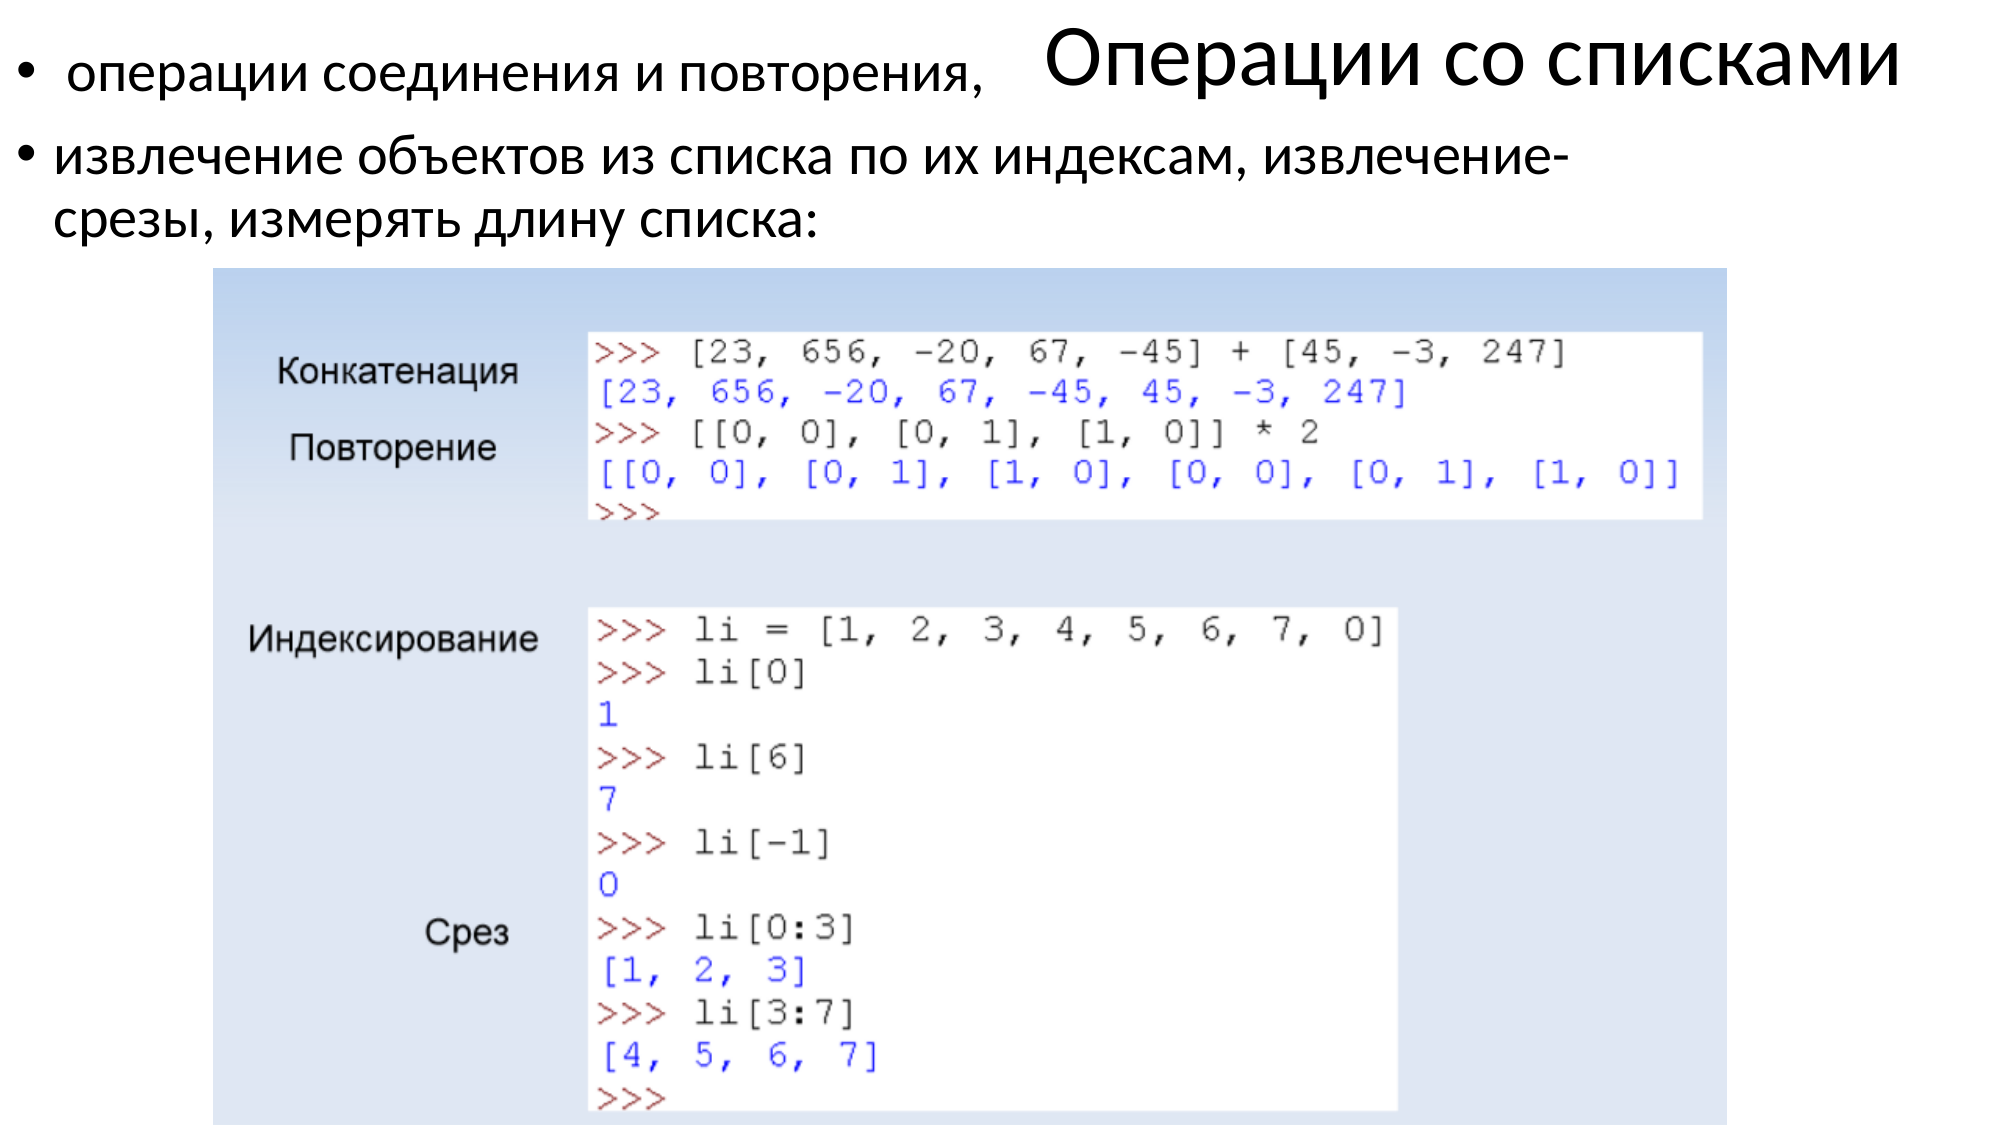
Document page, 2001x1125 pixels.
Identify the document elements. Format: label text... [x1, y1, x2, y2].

title Операции со списками [1029, 1, 2000, 219]
list операции соединения и повторения, извлечение объектов из списка по их индексам, извлечение-срезы, измерять длину списка: [1, 33, 1727, 748]
picture [213, 268, 1727, 1125]
